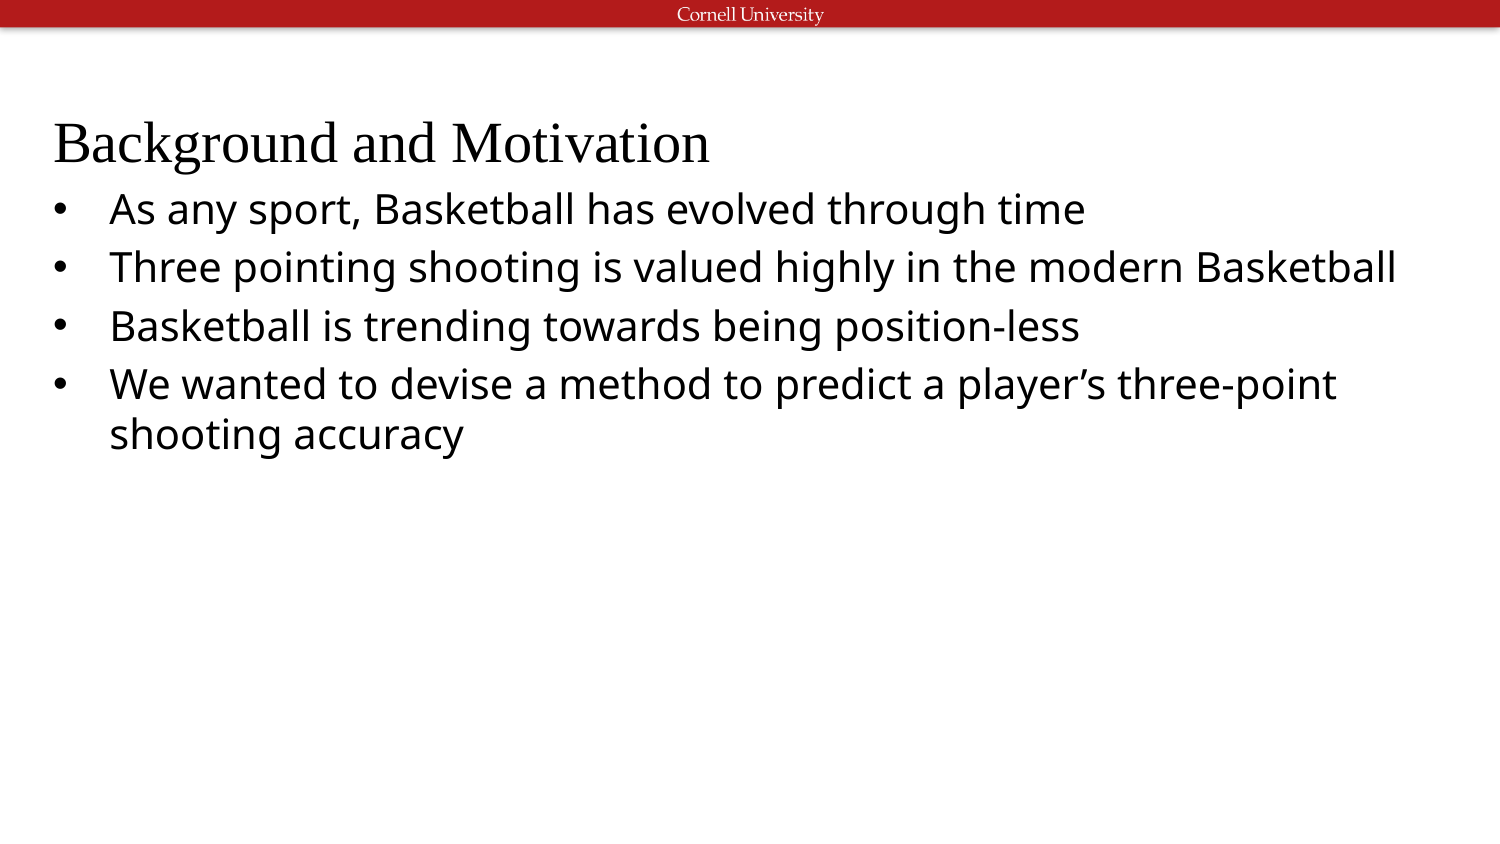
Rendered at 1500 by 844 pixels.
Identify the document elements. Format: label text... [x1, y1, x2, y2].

list Background and Motivation As any sport, Basketball has evolved through time Three pointing shooting is valued highly in the modern Basketball Basketball is trending towards being position-less We wanted to devise a method to predict a player’s three-point shooting accuracy [38, 96, 1462, 571]
picture [673, 0, 825, 43]
